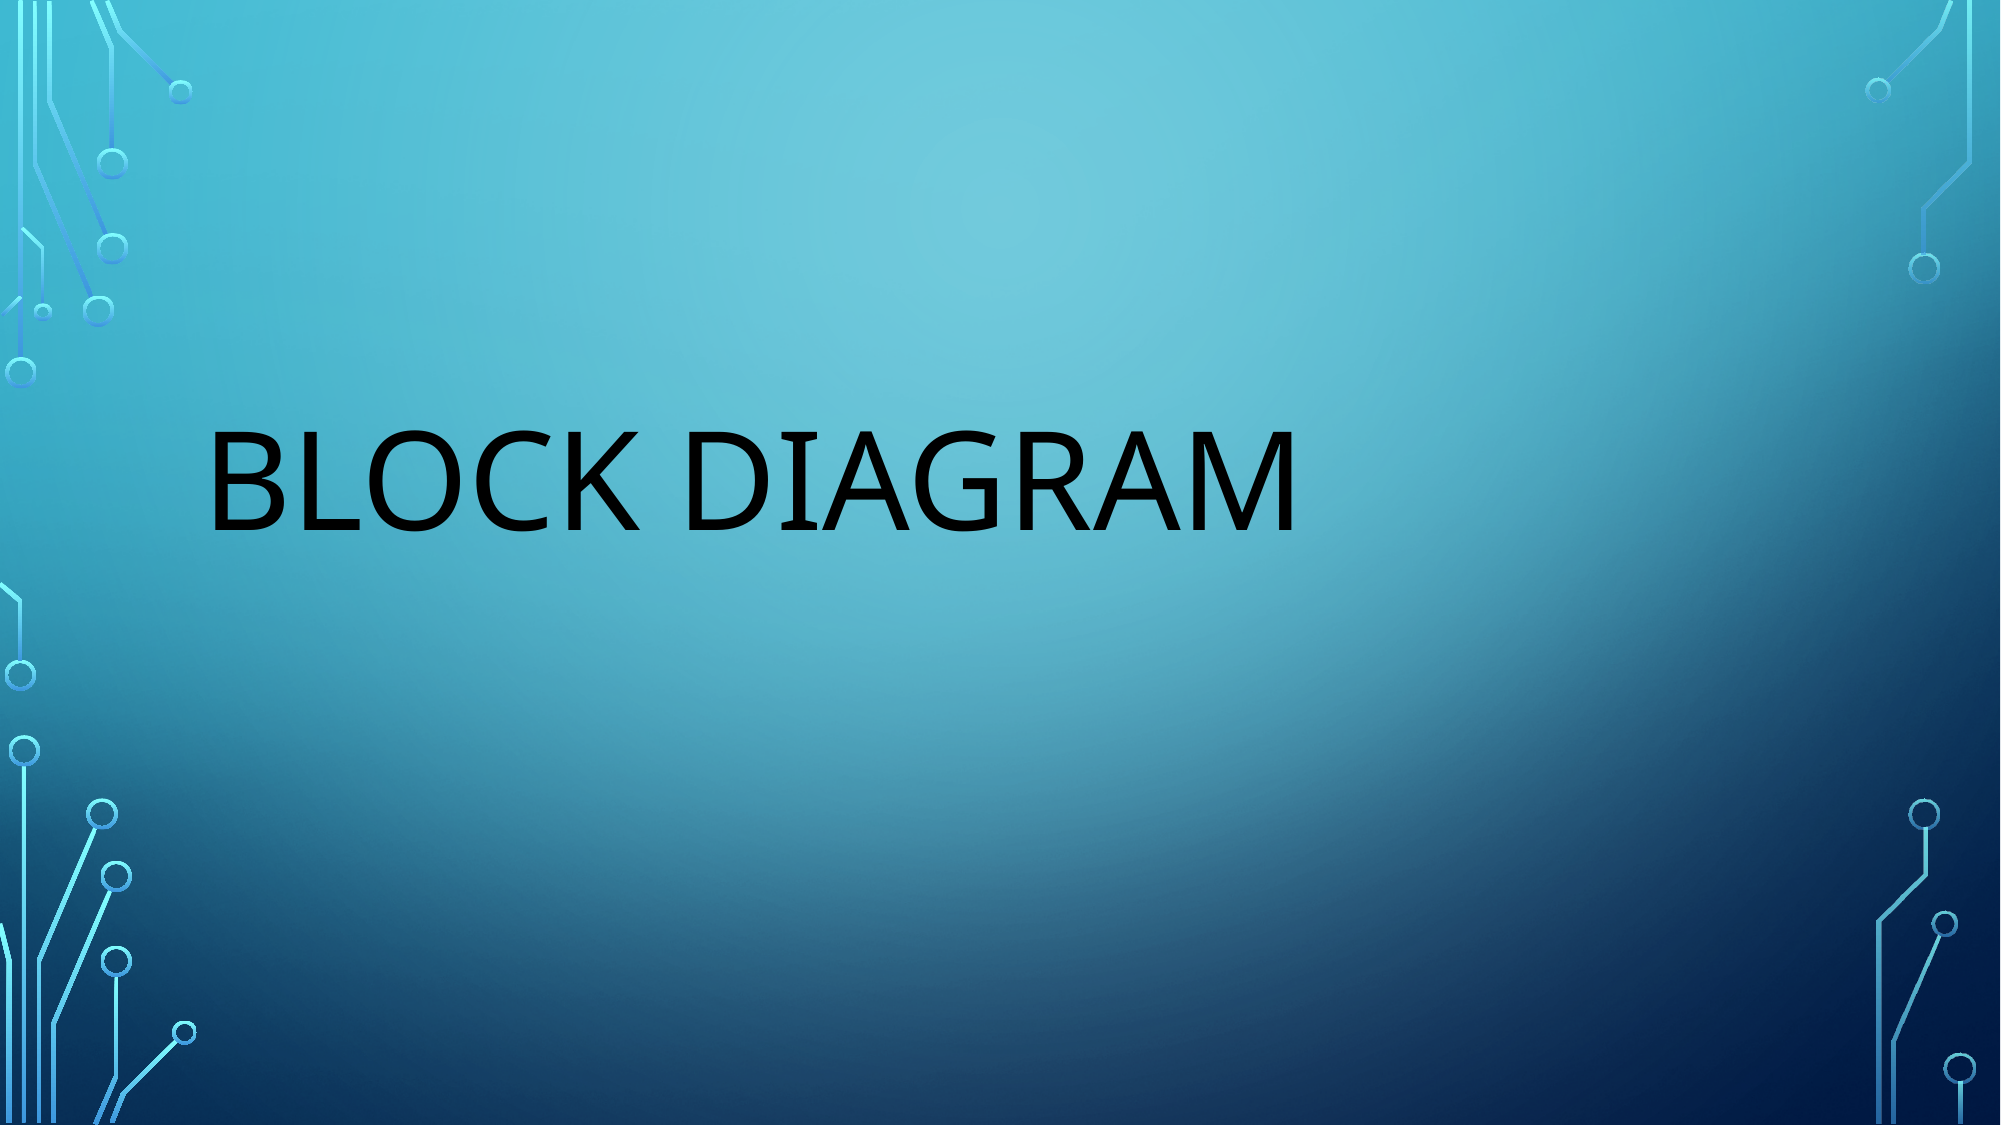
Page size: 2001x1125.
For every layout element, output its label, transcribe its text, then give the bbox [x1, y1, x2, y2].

title BLOCK DIAGRAM [187, 101, 1813, 870]
